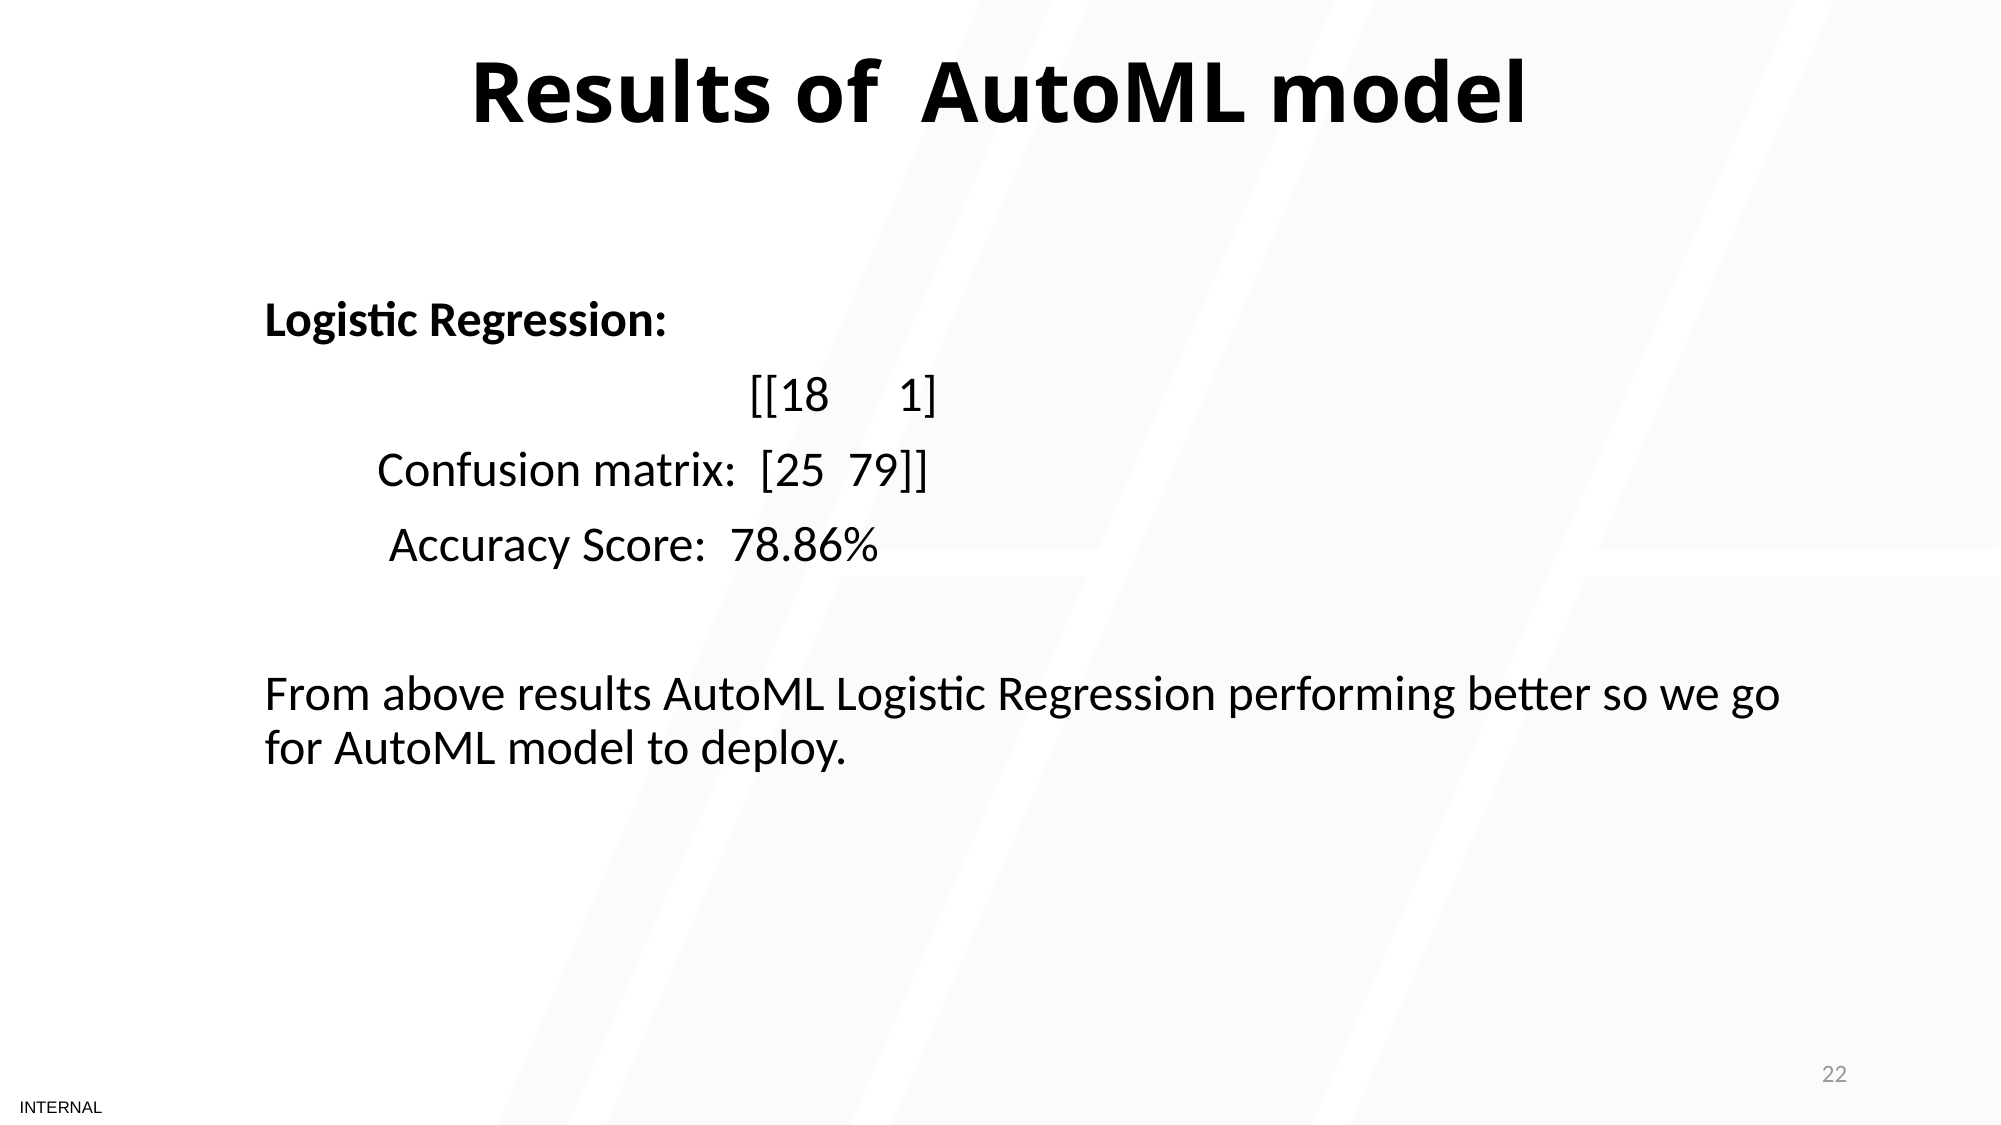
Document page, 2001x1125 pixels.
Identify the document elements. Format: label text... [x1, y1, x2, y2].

title Results of AutoML model [249, 41, 1750, 149]
subtitle Logistic Regression: [[18 1] Confusion matrix: [25 79]] Accuracy Score: 78.86% From above results AutoML Logistic Regression performing better so we go for AutoML model to deploy. [249, 205, 1807, 1073]
slide_number 22 [1412, 1042, 1863, 1103]
